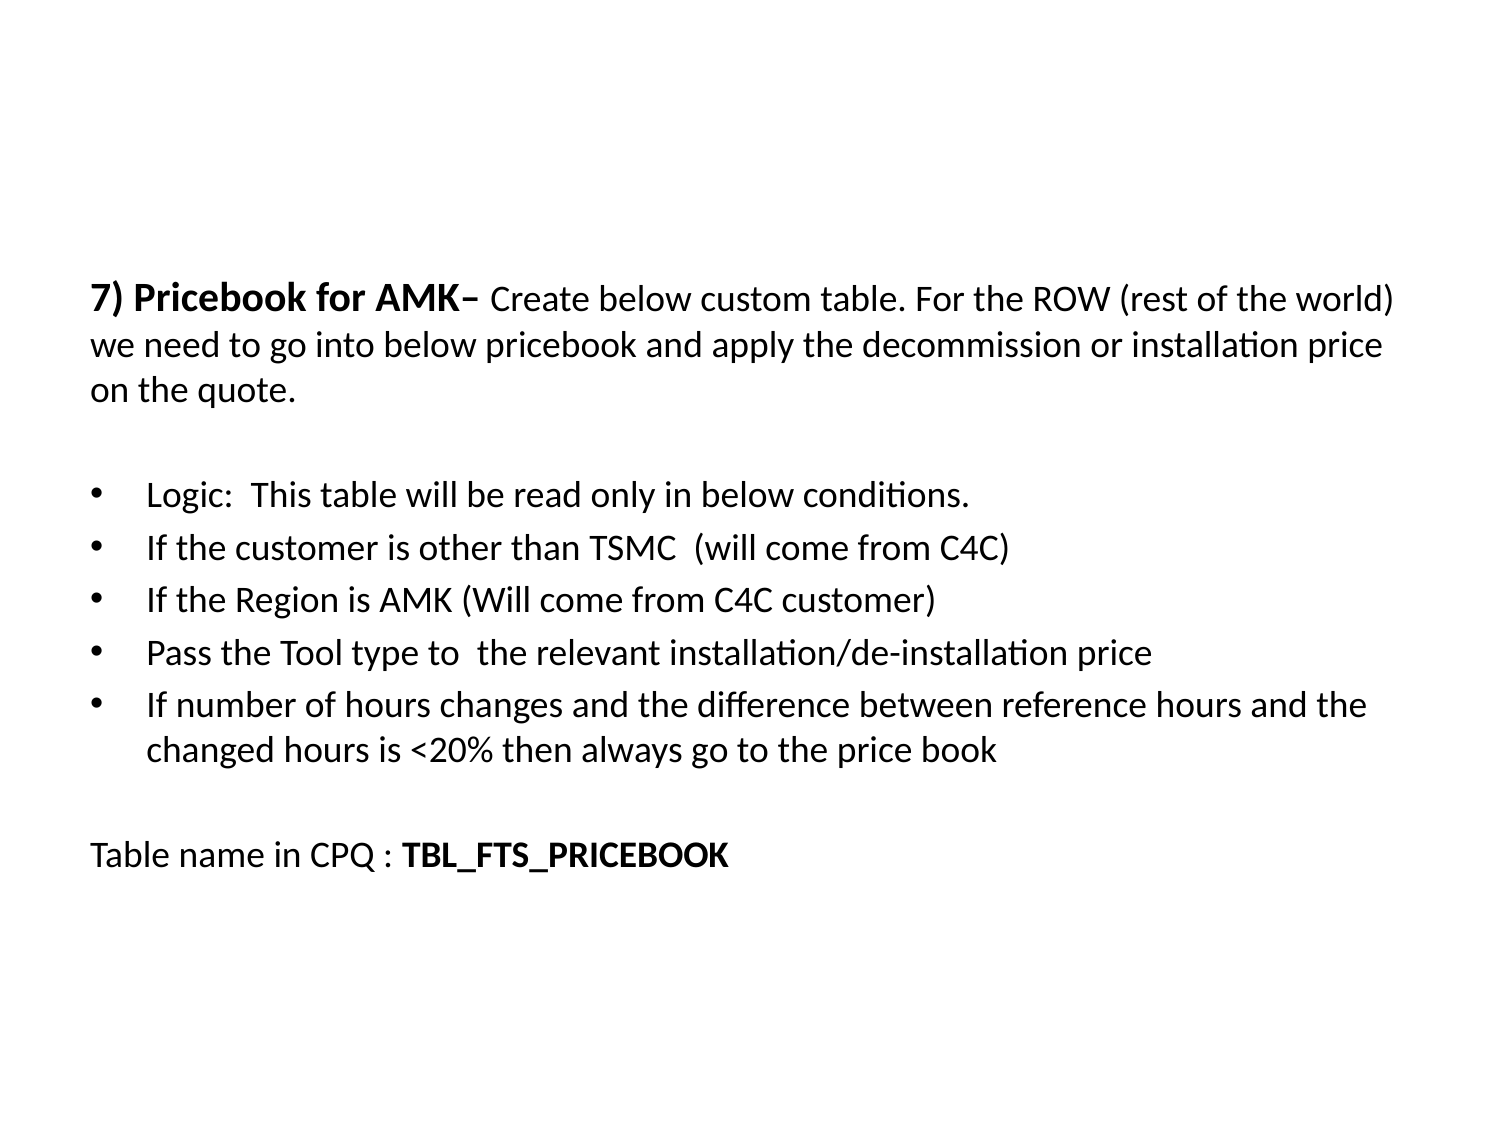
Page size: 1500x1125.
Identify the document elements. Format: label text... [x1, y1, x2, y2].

list 7) Pricebook for AMK– Create below custom table. For the ROW (rest of the world) we need to go into below pricebook and apply the decommission or installation price on the quote. Logic: This table will be read only in below conditions. If the customer is other than TSMC (will come from C4C) If the Region is AMK (Will come from C4C customer) Pass the Tool type to the relevant installation/de-installation price If number of hours changes and the difference between reference hours and the changed hours is <20% then always go to the price book Table name in CPQ : TBL_FTS_PRICEBOOK [75, 262, 1425, 1005]
